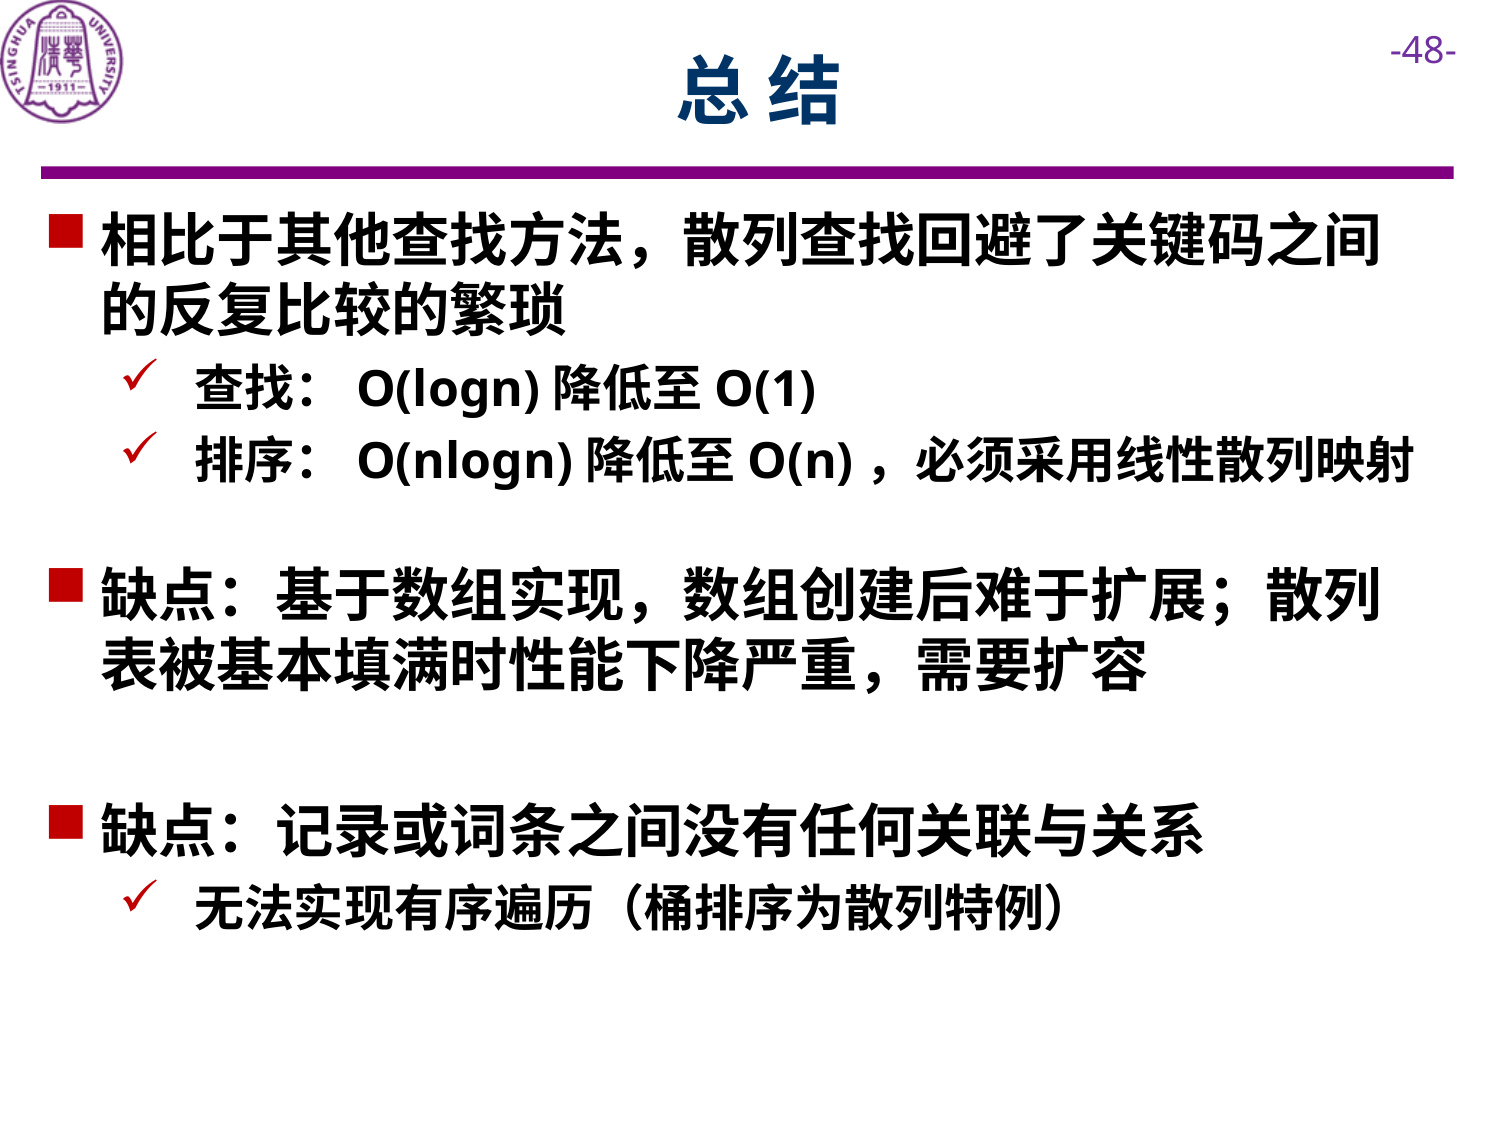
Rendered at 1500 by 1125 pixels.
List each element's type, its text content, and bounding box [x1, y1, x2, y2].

text_box 相比于其他查找方法，散列查找回避了关键码之间的反复比较的繁琐 查找：O(logn)降低至O(1) 排序：O(nlogn)降低至O(n)，必须采用线性散列映射 [29, 196, 1447, 496]
text_box 缺点：记录或词条之间没有任何关联与关系 无法实现有序遍历（桶排序为散列特例） [29, 786, 1388, 945]
picture [0, 0, 124, 124]
title 总 结 [135, 13, 1383, 165]
text_box 缺点：基于数组实现，数组创建后难于扩展；散列表被基本填满时性能下降严重，需要扩容 [29, 550, 1447, 706]
